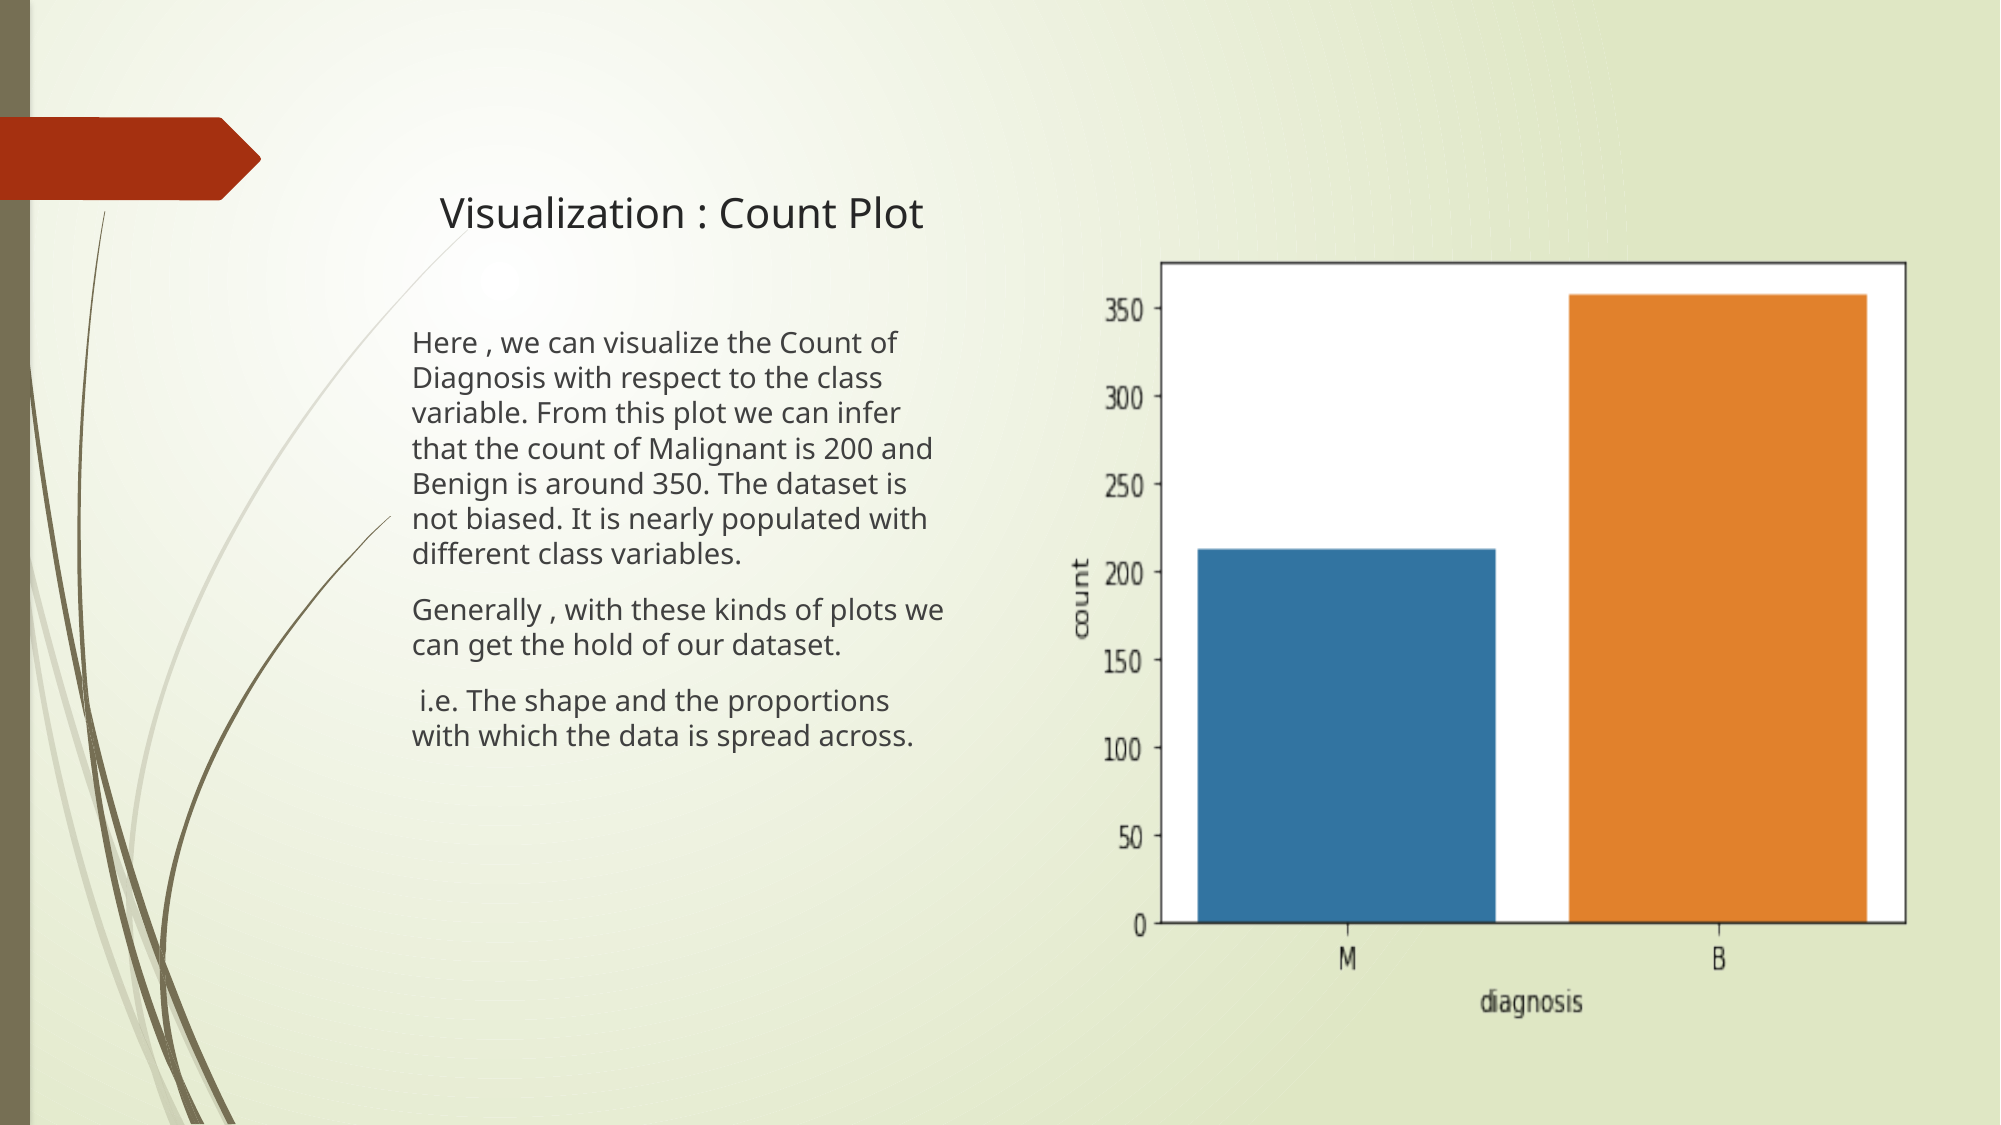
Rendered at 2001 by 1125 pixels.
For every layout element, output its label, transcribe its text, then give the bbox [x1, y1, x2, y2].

list Here , we can visualize the Count of Diagnosis with respect to the class variable. From this plot we can infer that the count of Malignant is 200 and Benign is around 350. The dataset is not biased. It is nearly populated with different class variables. Generally , with these kinds of plots we can get the hold of our dataset. i.e. The shape and the proportions with which the data is spread across. [396, 317, 972, 817]
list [1056, 244, 1921, 1038]
title Visualization : Count Plot [424, 73, 1290, 245]
